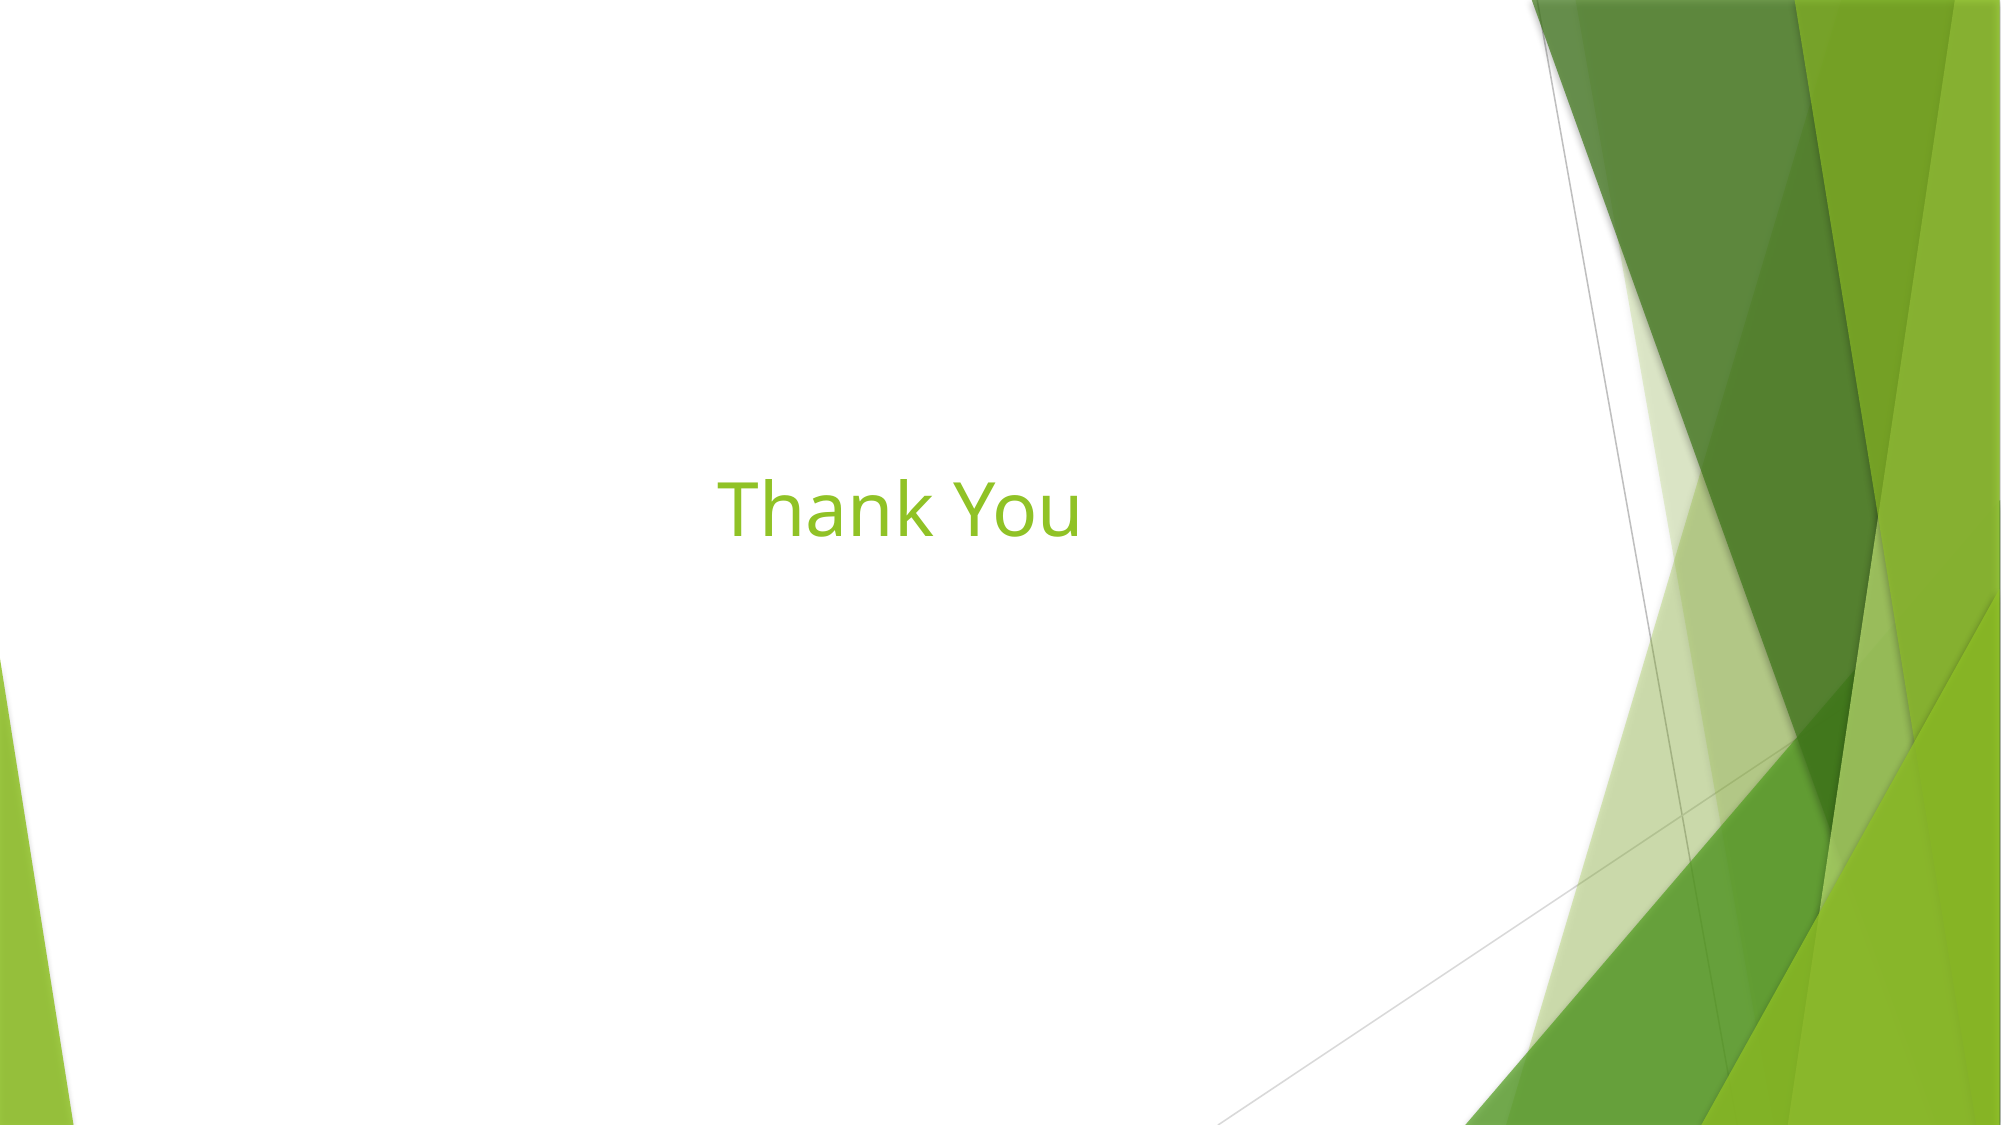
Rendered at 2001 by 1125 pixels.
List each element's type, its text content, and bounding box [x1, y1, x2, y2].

title Thank You [195, 454, 1607, 671]
